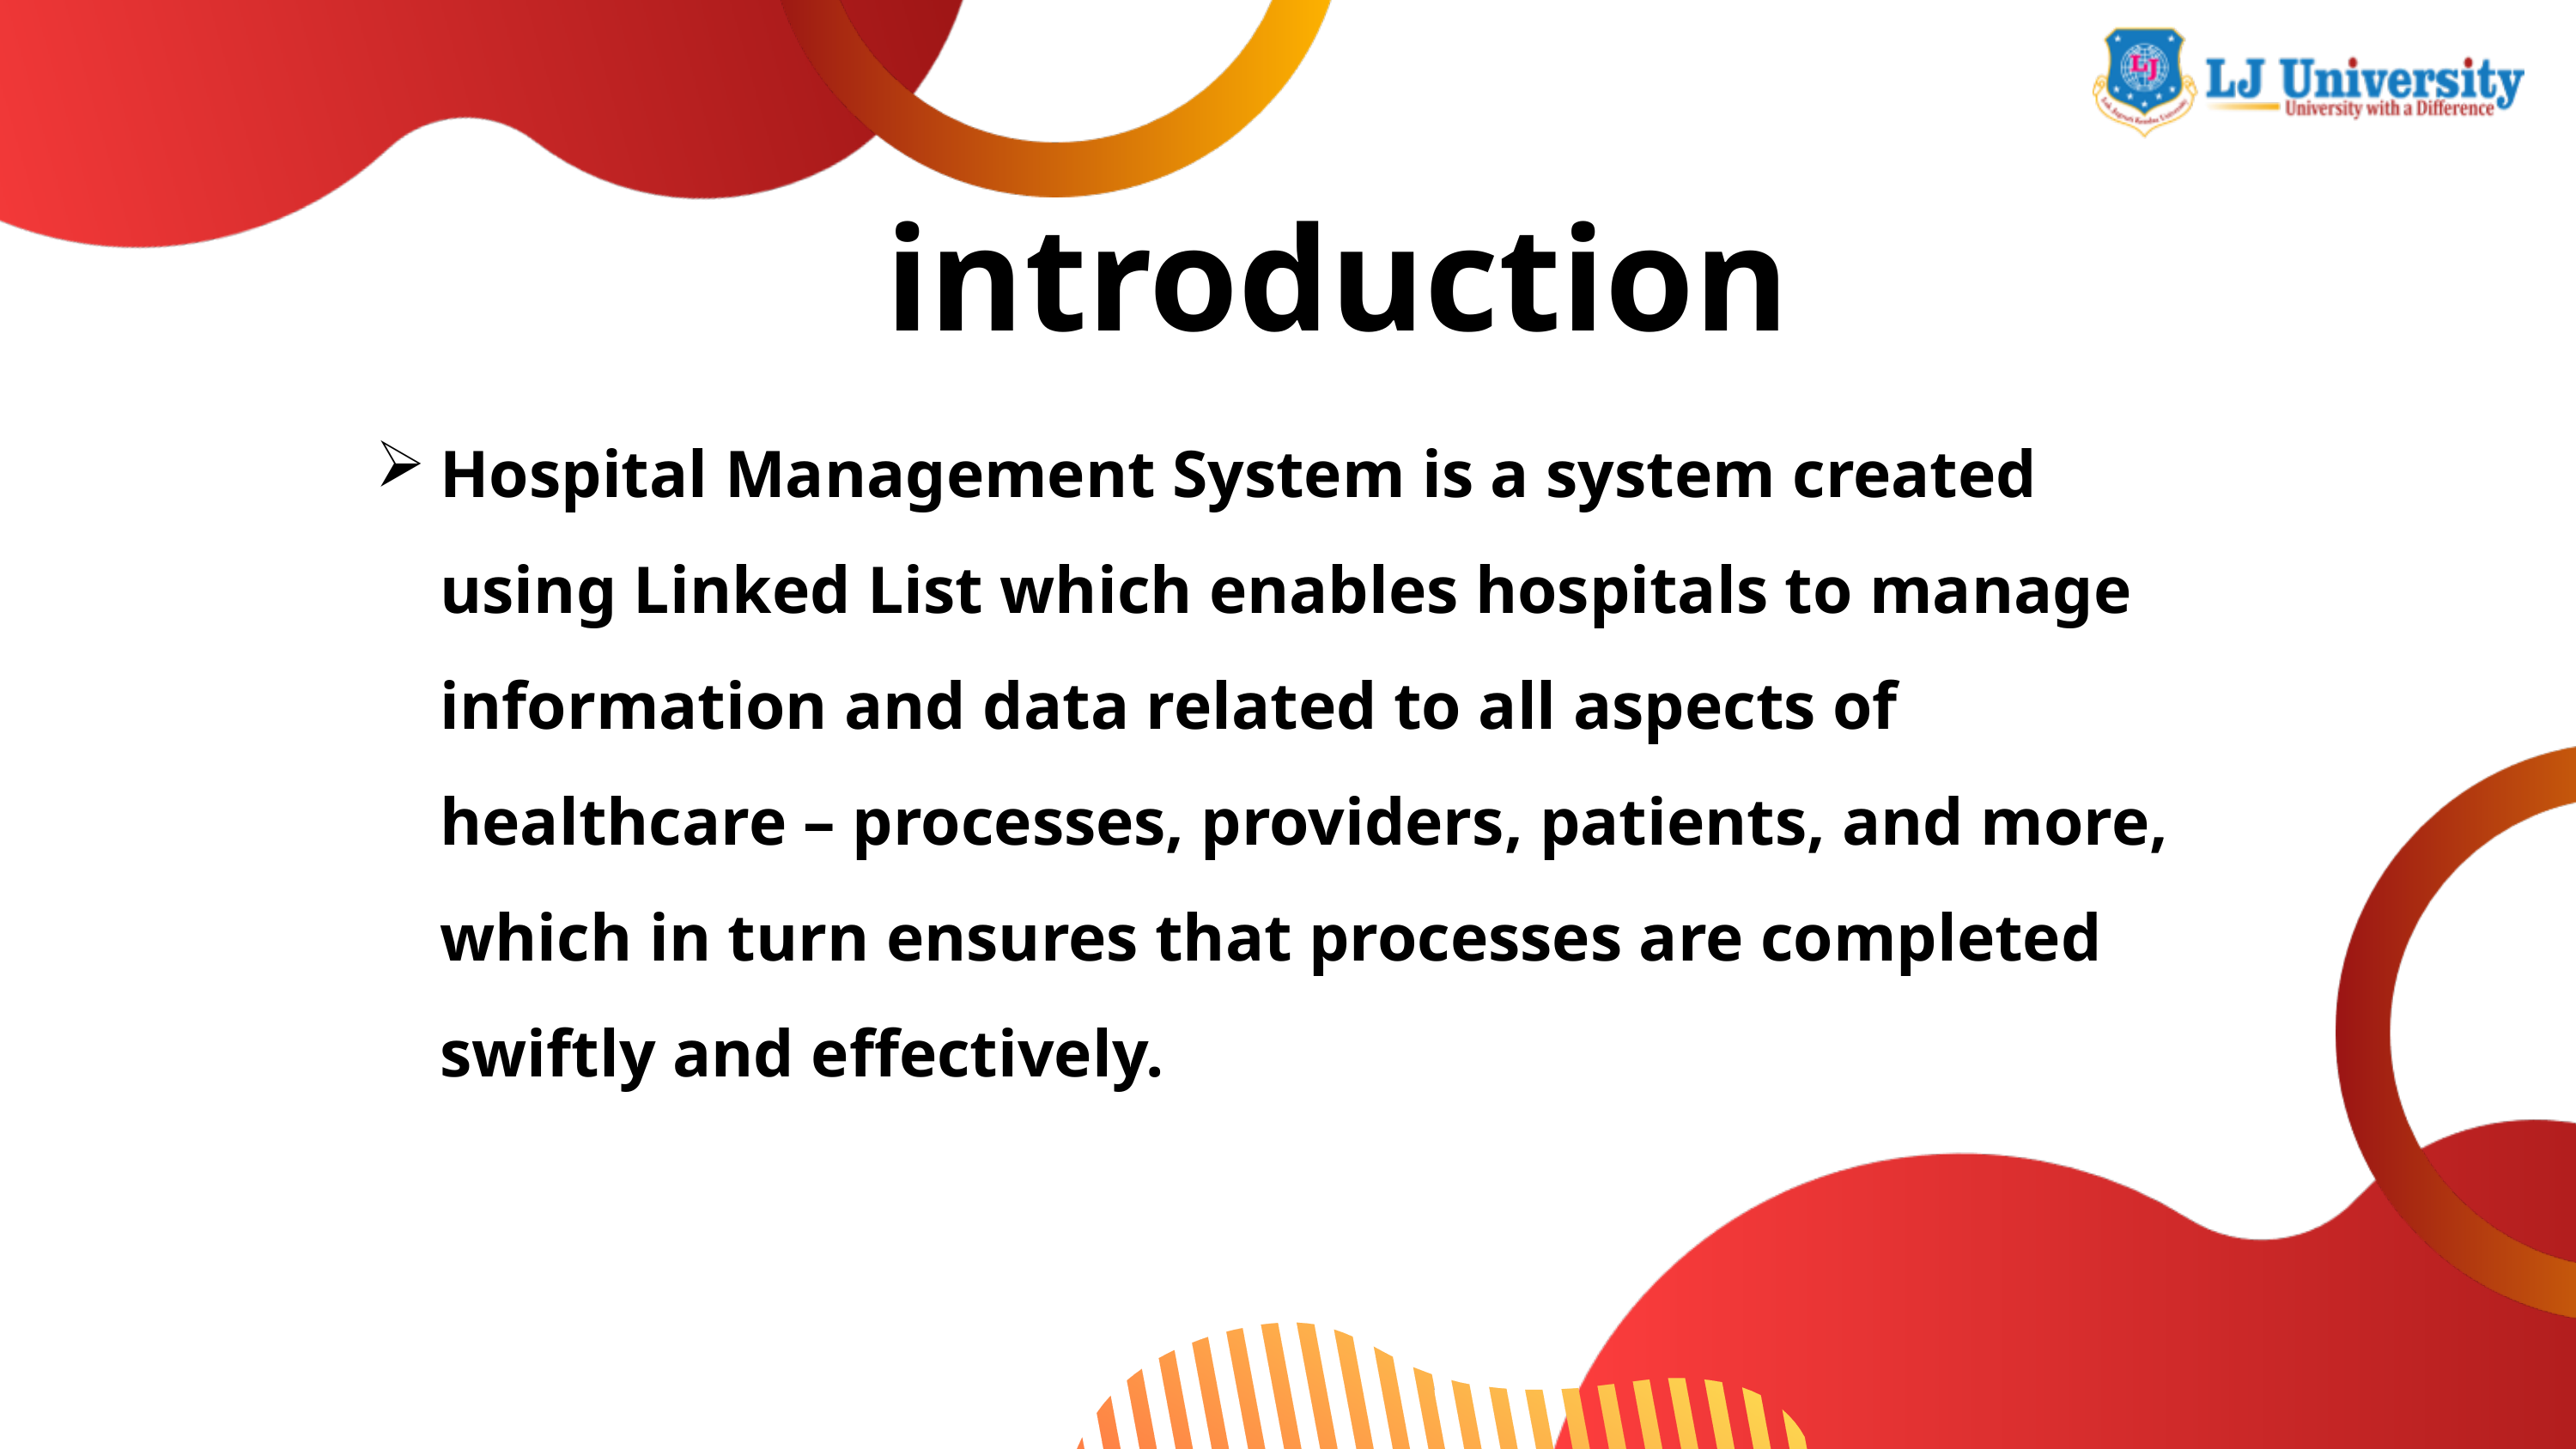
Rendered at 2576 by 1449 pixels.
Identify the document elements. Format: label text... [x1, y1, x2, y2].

picture [2093, 25, 2524, 141]
picture [1056, 743, 2576, 1449]
picture [0, 0, 1346, 424]
text_box Hospital Management System is a system created using Linked List which enables hospitals to manage information and data related to all aspects of healthcare – processes, providers, patients, and more, which in turn ensures that processes are completed swiftly and effectively. [375, 394, 2201, 1155]
text_box introduction [565, 215, 2111, 360]
